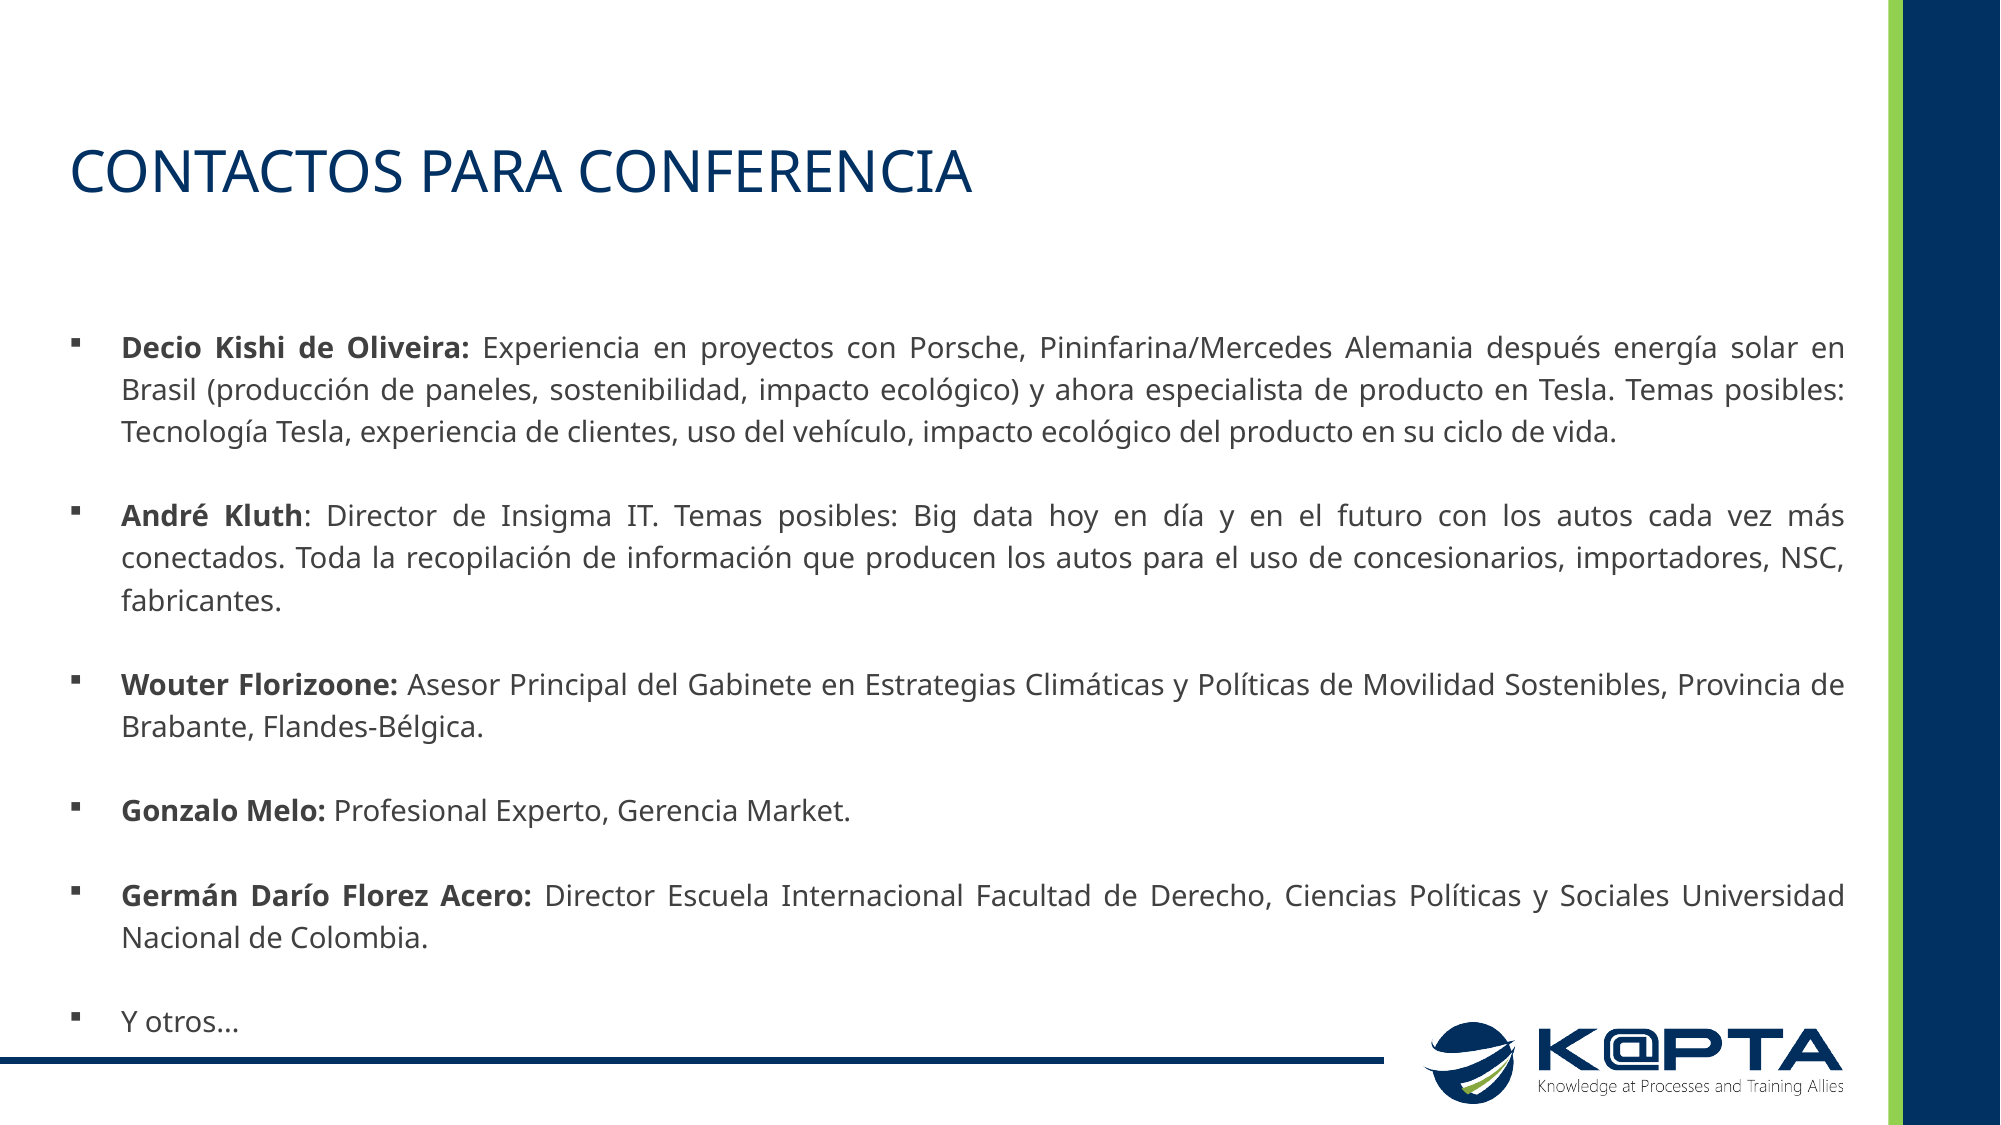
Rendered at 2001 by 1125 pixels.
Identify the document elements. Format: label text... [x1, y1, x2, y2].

title Contactos para conferencia [54, 50, 1863, 268]
list Decio Kishi de Oliveira: Experiencia en proyectos con Porsche, Pininfarina/Mercedes Alemania después energía solar en Brasil (producción de paneles, sostenibilidad, impacto ecológico) y ahora especialista de producto en Tesla. Temas posibles: Tecnología Tesla, experiencia de clientes, uso del vehículo, impacto ecológico del producto en su ciclo de vida. André Kluth: Director de Insigma IT. Temas posibles: Big data hoy en día y en el futuro con los autos cada vez más conectados. Toda la recopilación de información que producen los autos para el uso de concesionarios, importadores, NSC, fabricantes. Wouter Florizoone: Asesor Principal del Gabinete en Estrategias Climáticas y Políticas de Movilidad Sostenibles, Provincia de Brabante, Flandes-Bélgica. Gonzalo Melo: Profesional Experto, Gerencia Market. Germán Darío Florez Acero: Director Escuela Internacional Facultad de Derecho, Ciencias Políticas y Sociales Universidad Nacional de Colombia. Y otros… [54, 314, 1863, 1066]
picture [1423, 1066, 1843, 1104]
